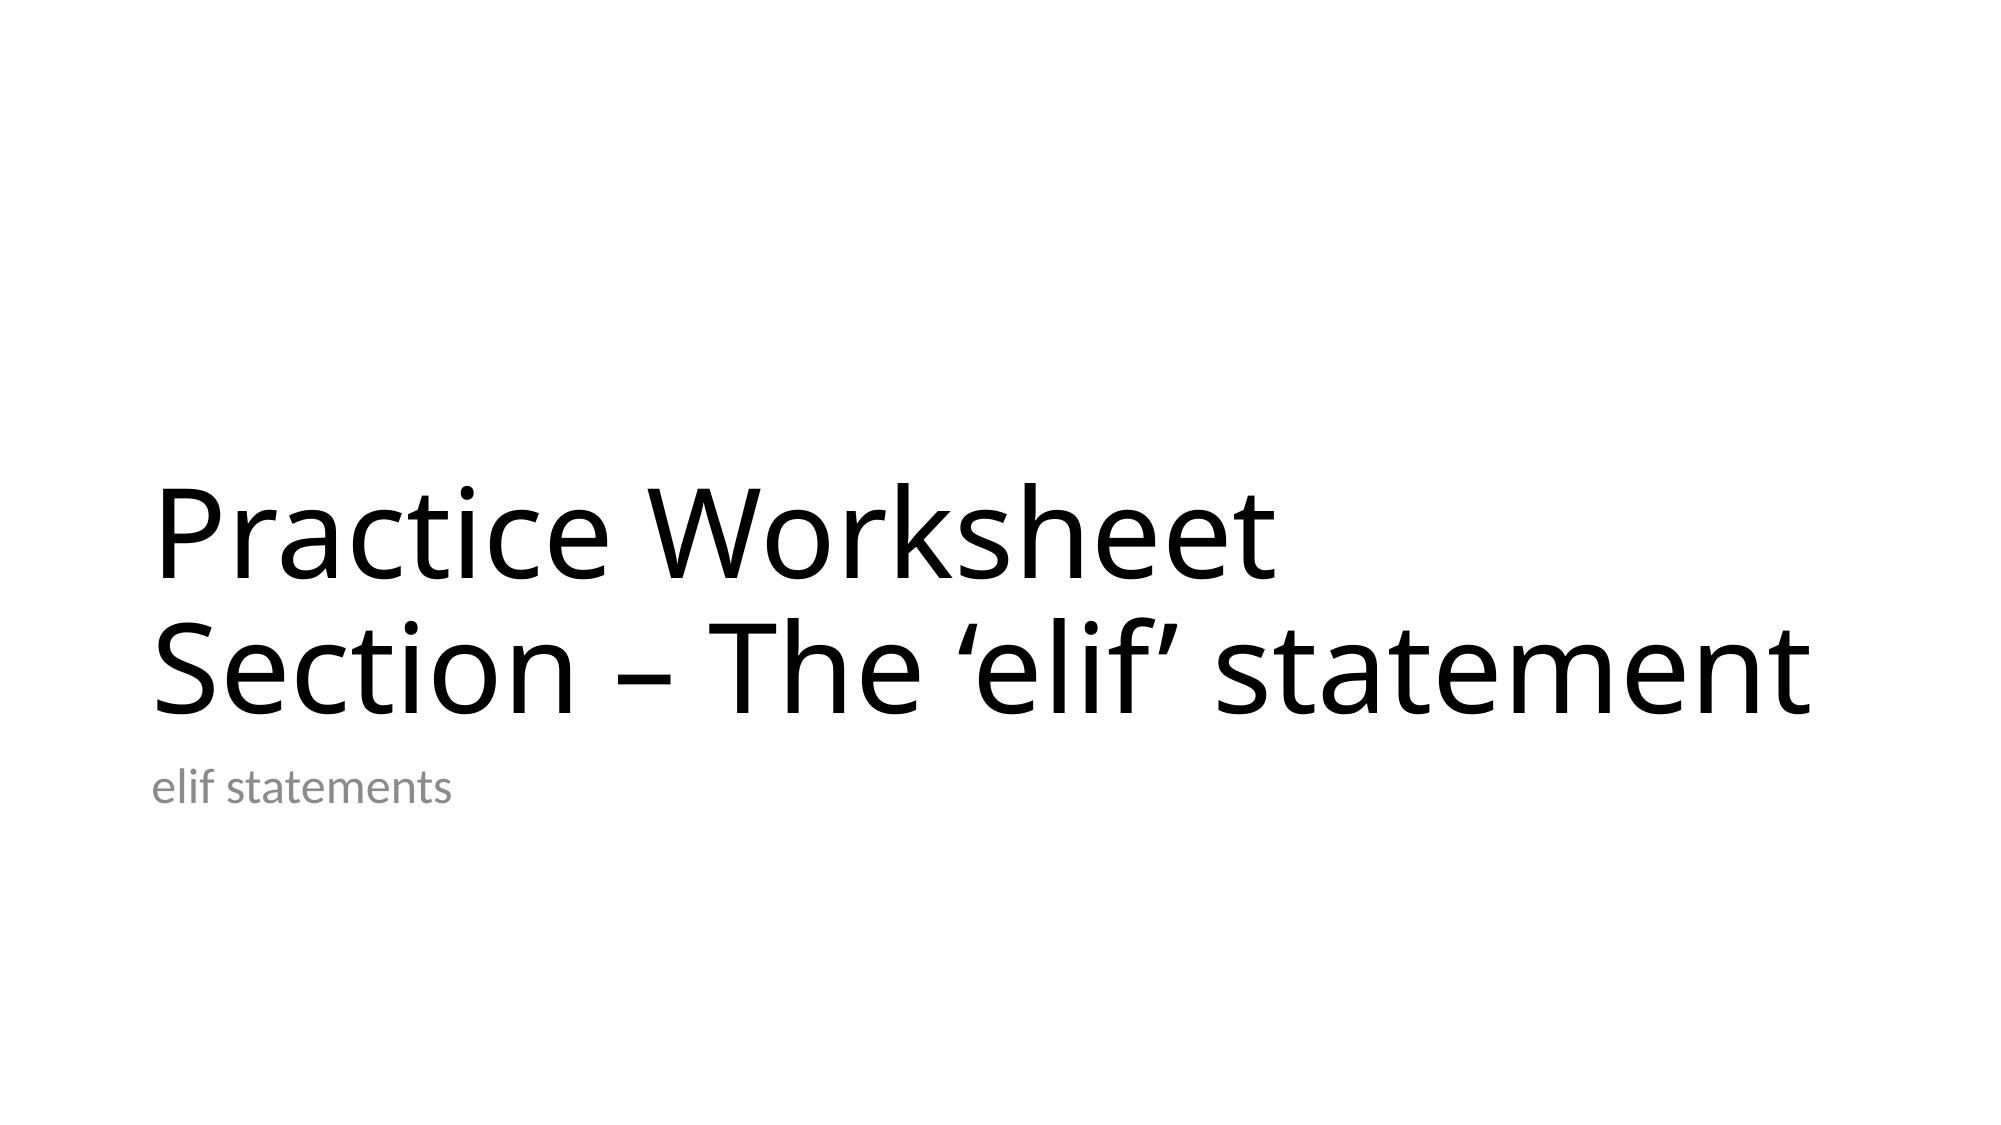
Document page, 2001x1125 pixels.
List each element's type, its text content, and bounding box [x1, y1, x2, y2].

title Practice Worksheet Section – The ‘elif’ statement [136, 280, 1862, 749]
list elif statements [136, 752, 1862, 999]
